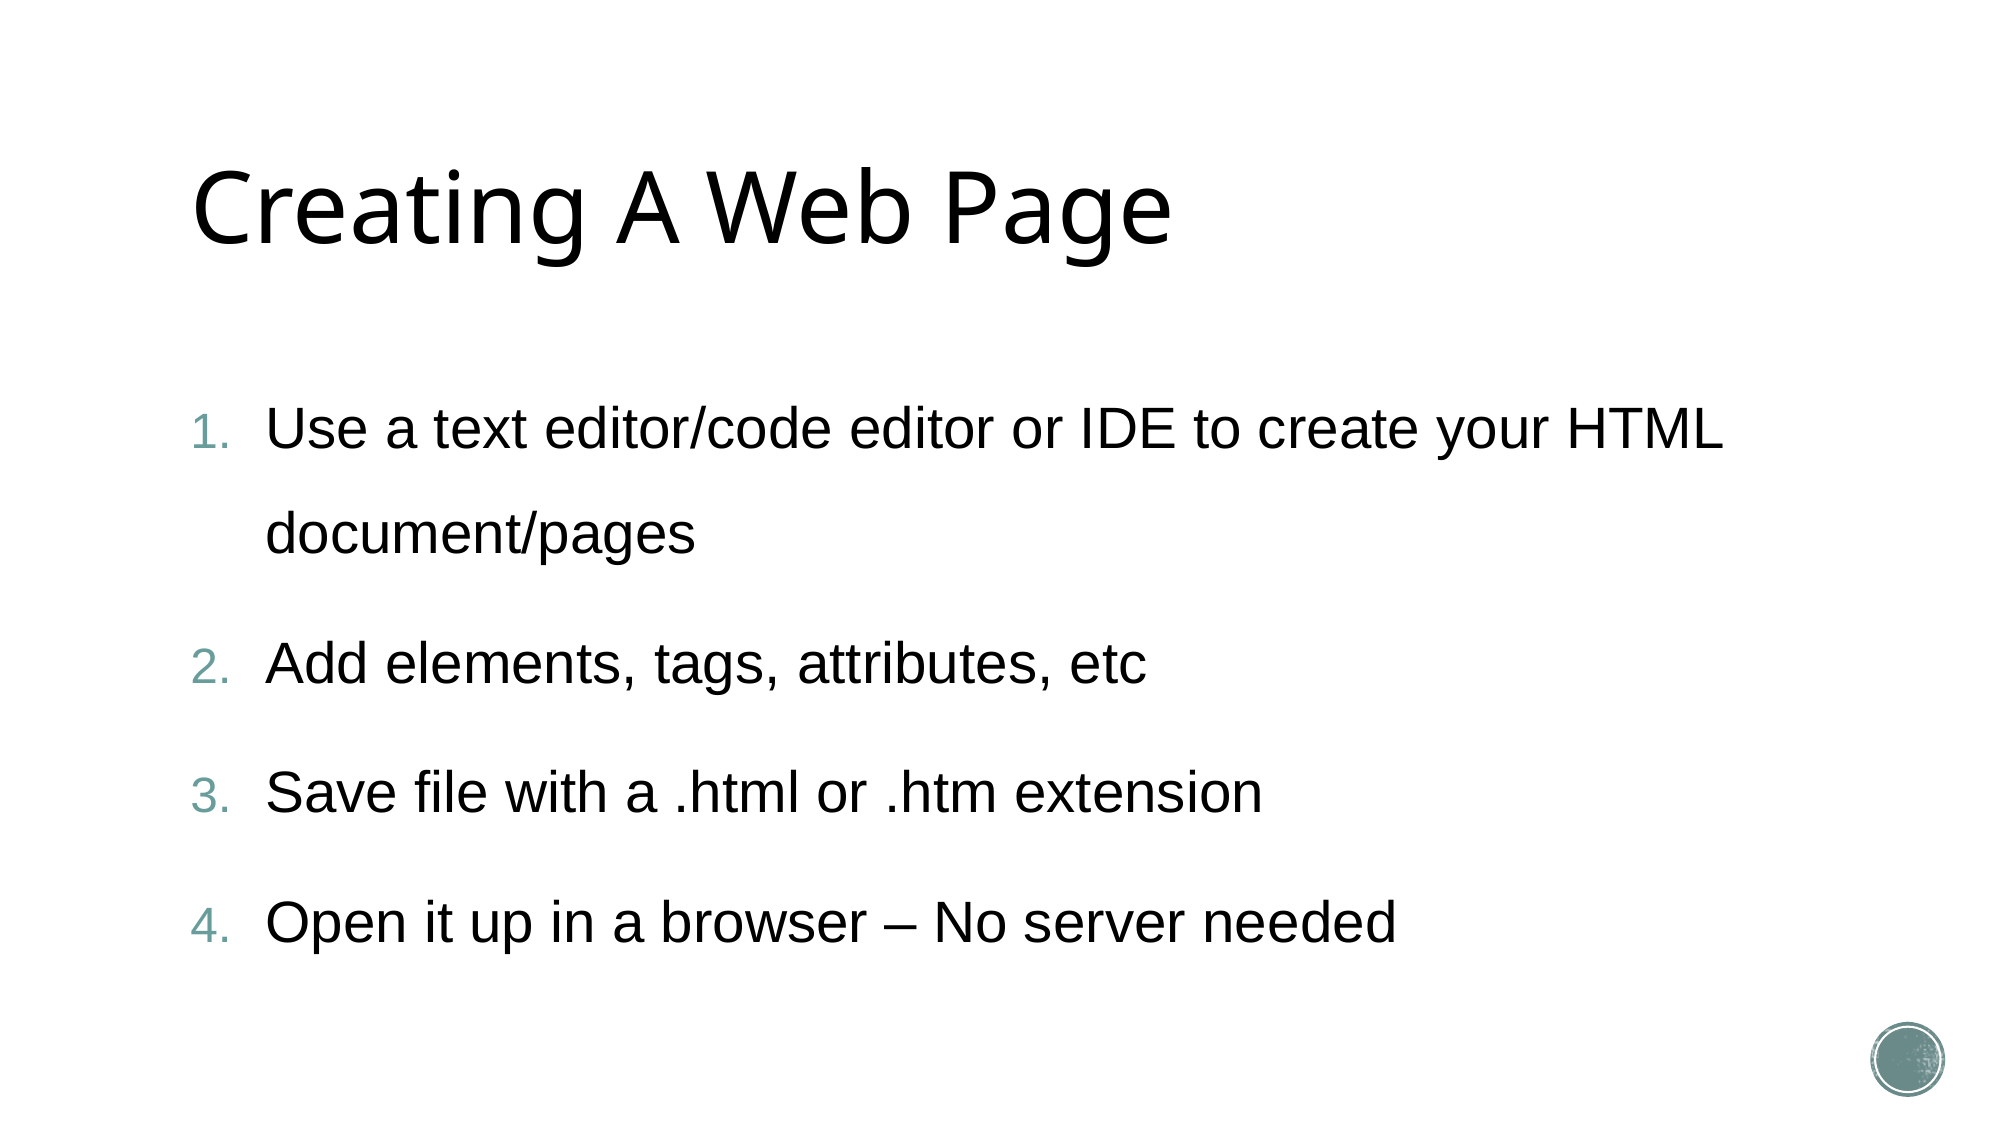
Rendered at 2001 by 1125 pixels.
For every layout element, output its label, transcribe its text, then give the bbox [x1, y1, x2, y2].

list Use a text editor/code editor or IDE to create your HTML document/pages Add elements, tags, attributes, etc Save file with a .html or .htm extension Open it up in a browser – No server needed [175, 348, 1826, 1013]
title Creating A Web Page [175, 79, 1826, 344]
